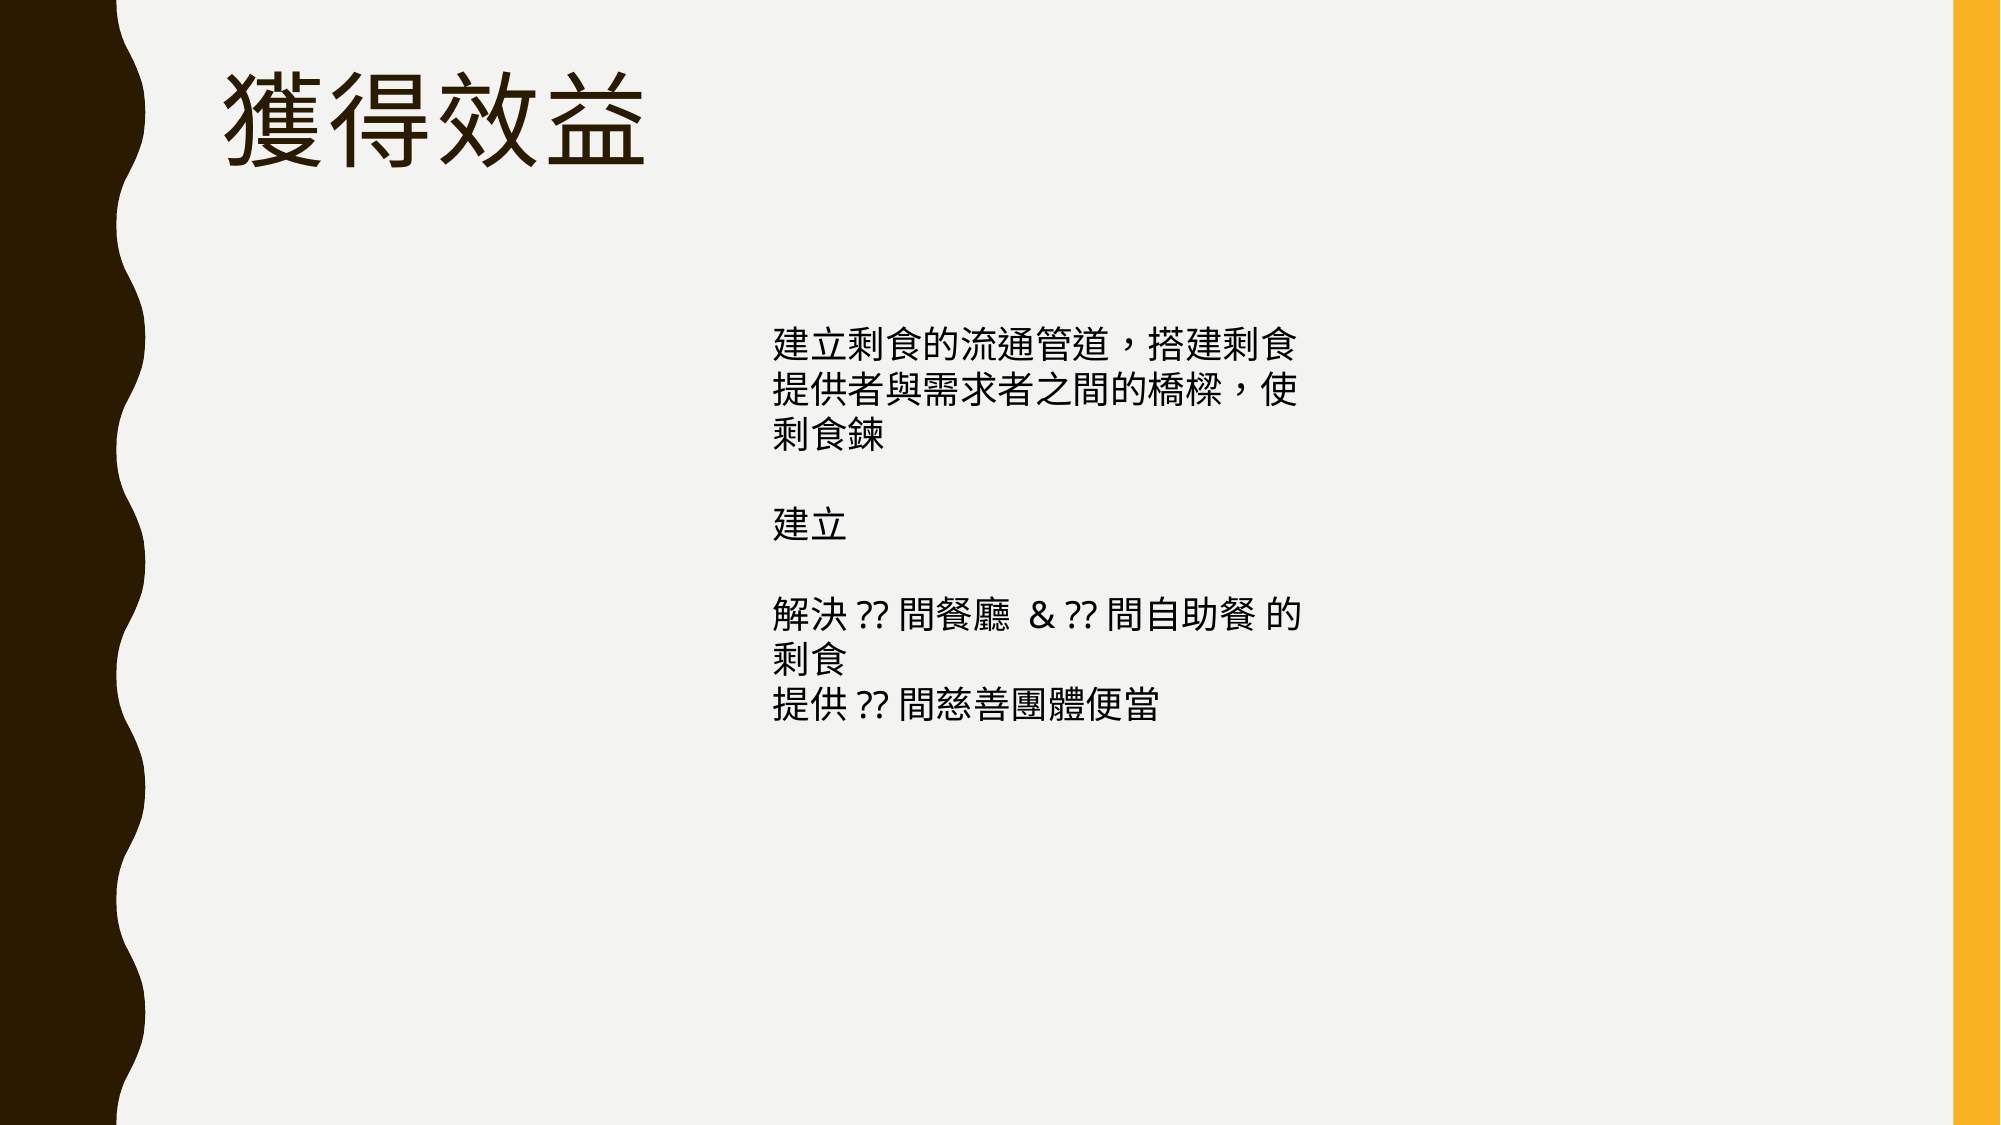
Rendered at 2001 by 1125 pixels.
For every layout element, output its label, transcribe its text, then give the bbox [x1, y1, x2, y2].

title 獲得效益 [205, 62, 686, 191]
text_box 建立剩食的流通管道，搭建剩食提供者與需求者之間的橋樑，使剩食鍊 建立 解決??間餐廳 & ??間自助餐 的剩食 提供??間慈善團體便當 [757, 313, 1348, 779]
